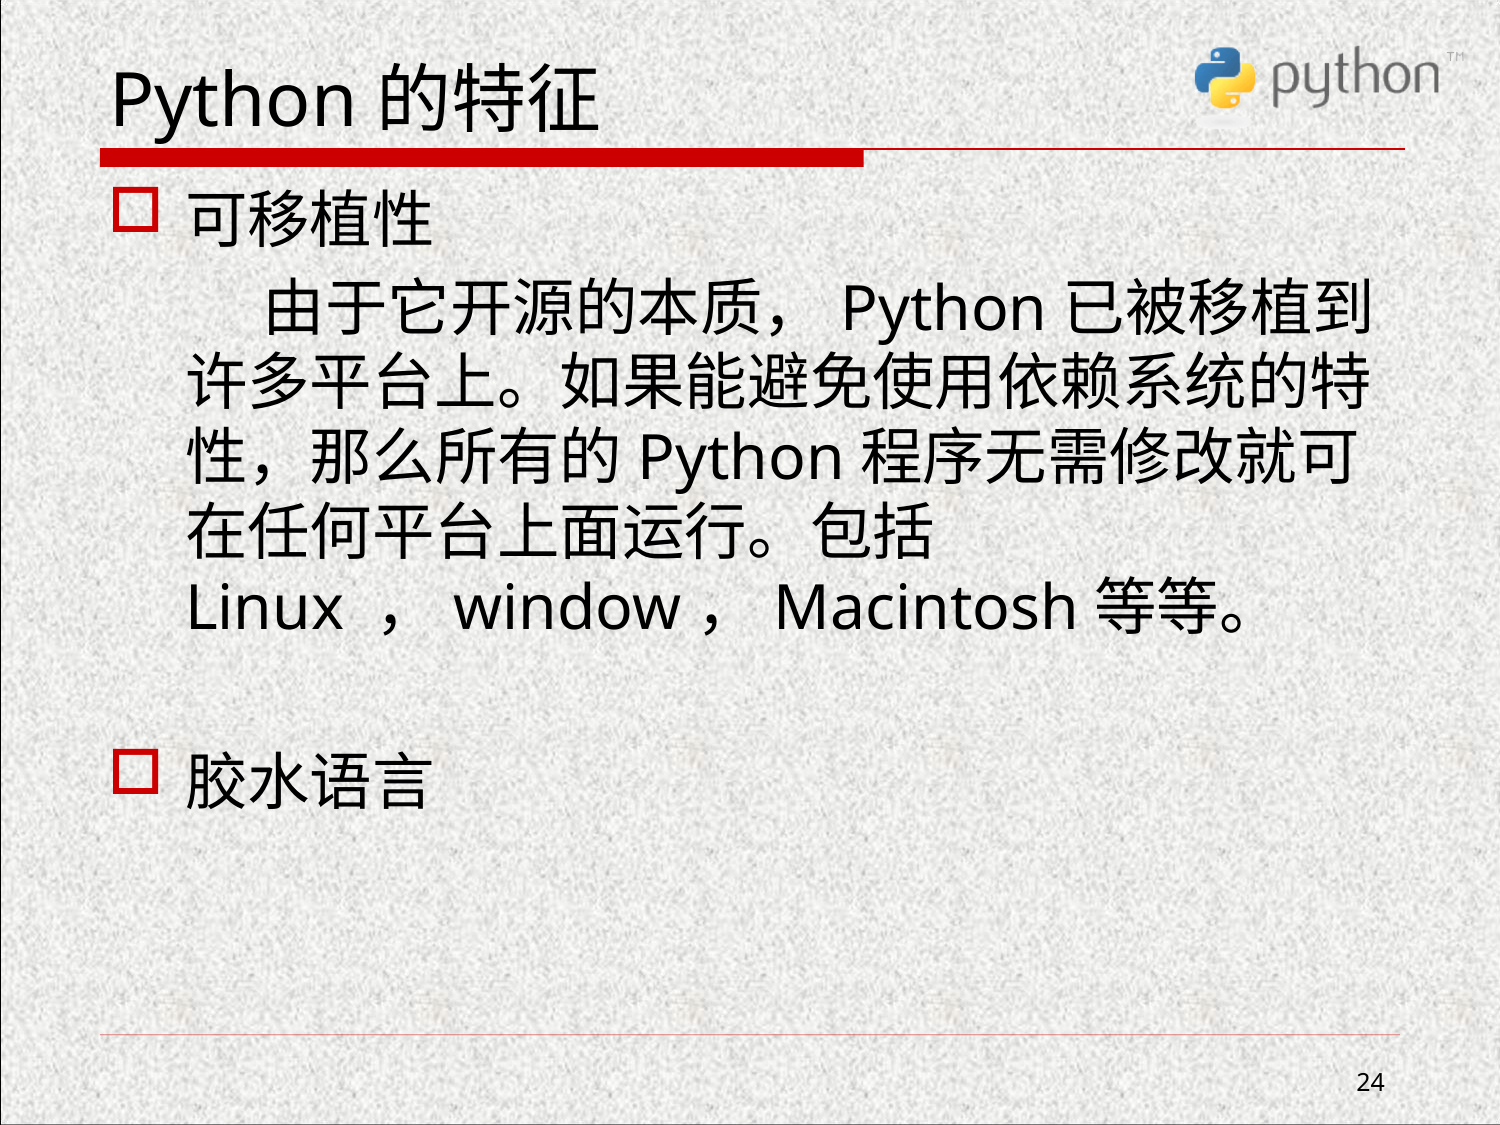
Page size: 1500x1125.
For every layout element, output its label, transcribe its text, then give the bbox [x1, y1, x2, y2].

slide_number 24 [1074, 1058, 1400, 1103]
picture [0, 0, 1500, 1125]
list 可移植性 由于它开源的本质，Python已被移植到许多平台上。如果能避免使用依赖系统的特性，那么所有的Python程序无需修改就可在任何平台上面运行。包括Linux ，window，Macintosh等等。 胶水语言 [92, 172, 1406, 988]
title Python的特征 [94, 50, 1407, 149]
